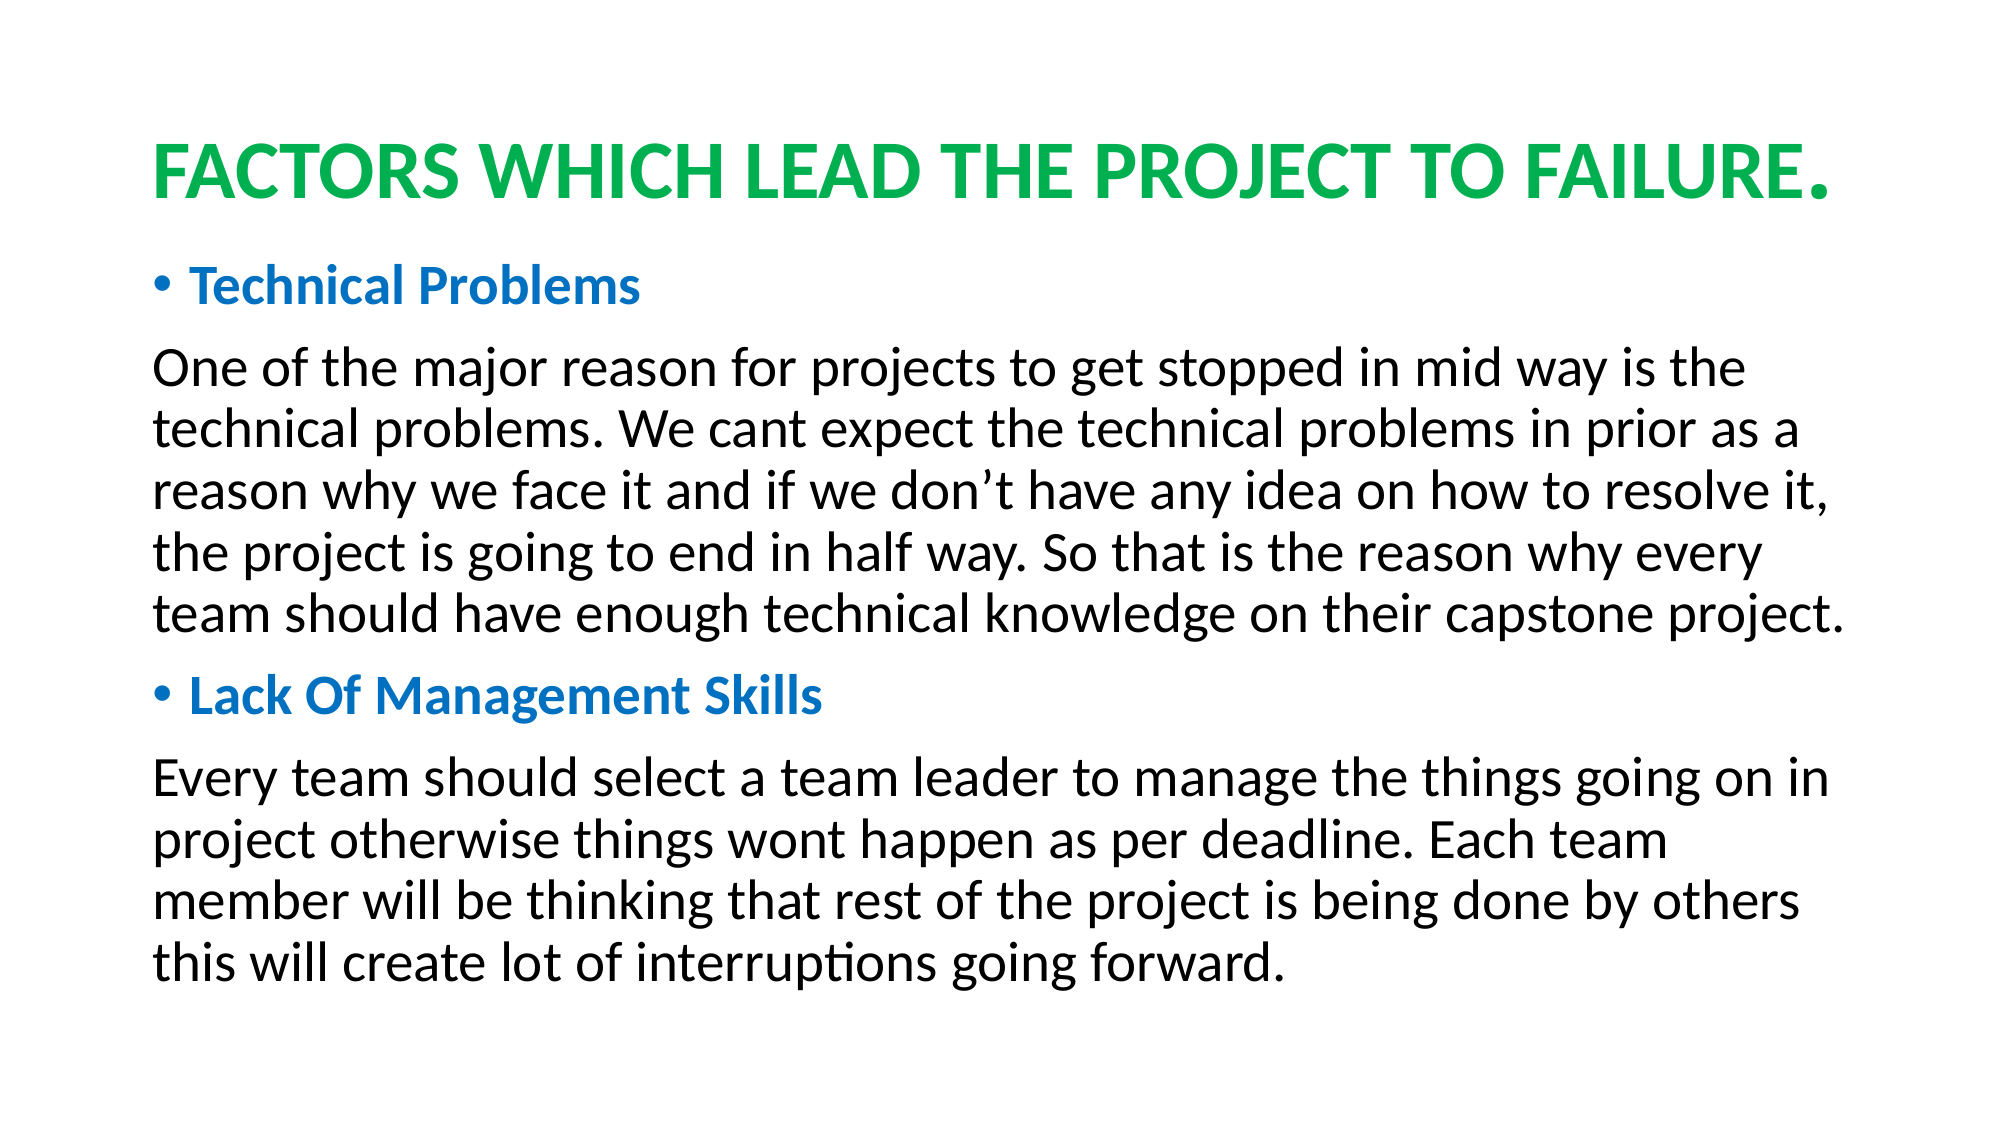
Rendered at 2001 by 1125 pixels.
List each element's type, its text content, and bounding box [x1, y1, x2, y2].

title FACTORS WHICH LEAD THE PROJECT TO FAILURE. [137, 59, 1863, 247]
list Technical Problems One of the major reason for projects to get stopped in mid way is the technical problems. We cant expect the technical problems in prior as a reason why we face it and if we don’t have any idea on how to resolve it, the project is going to end in half way. So that is the reason why every team should have enough technical knowledge on their capstone project. Lack Of Management Skills Every team should select a team leader to manage the things going on in project otherwise things wont happen as per deadline. Each team member will be thinking that rest of the project is being done by others this will create lot of interruptions going forward. [137, 247, 1863, 1014]
